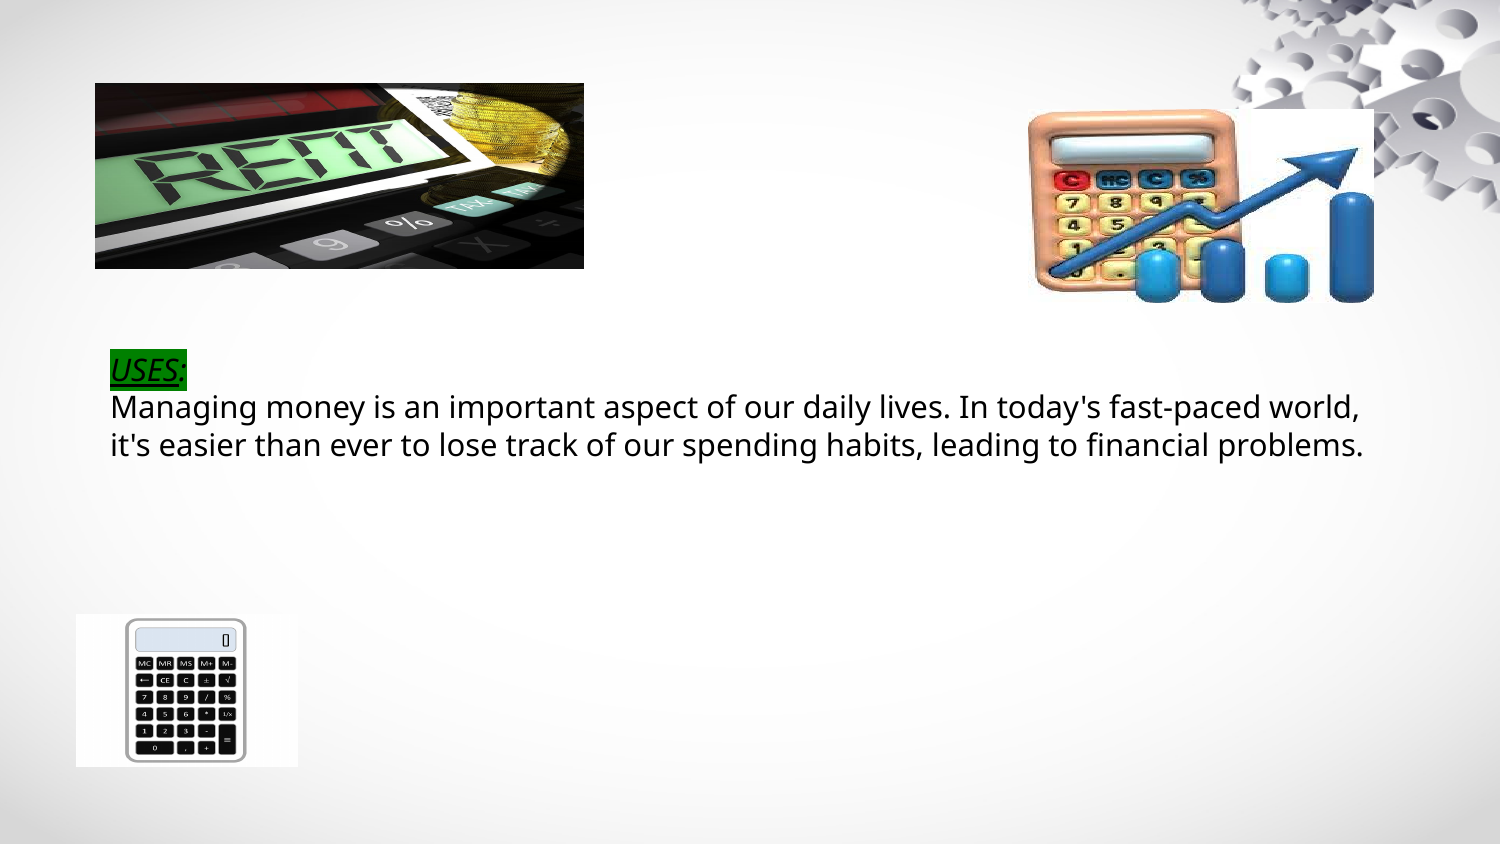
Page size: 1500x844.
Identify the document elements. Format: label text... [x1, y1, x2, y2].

title USES: Managing money is an important aspect of our daily lives. In today's fast-paced world, it's easier than ever to lose track of our spending habits, leading to financial problems. [95, 337, 1394, 476]
picture [0, 0, 1500, 844]
